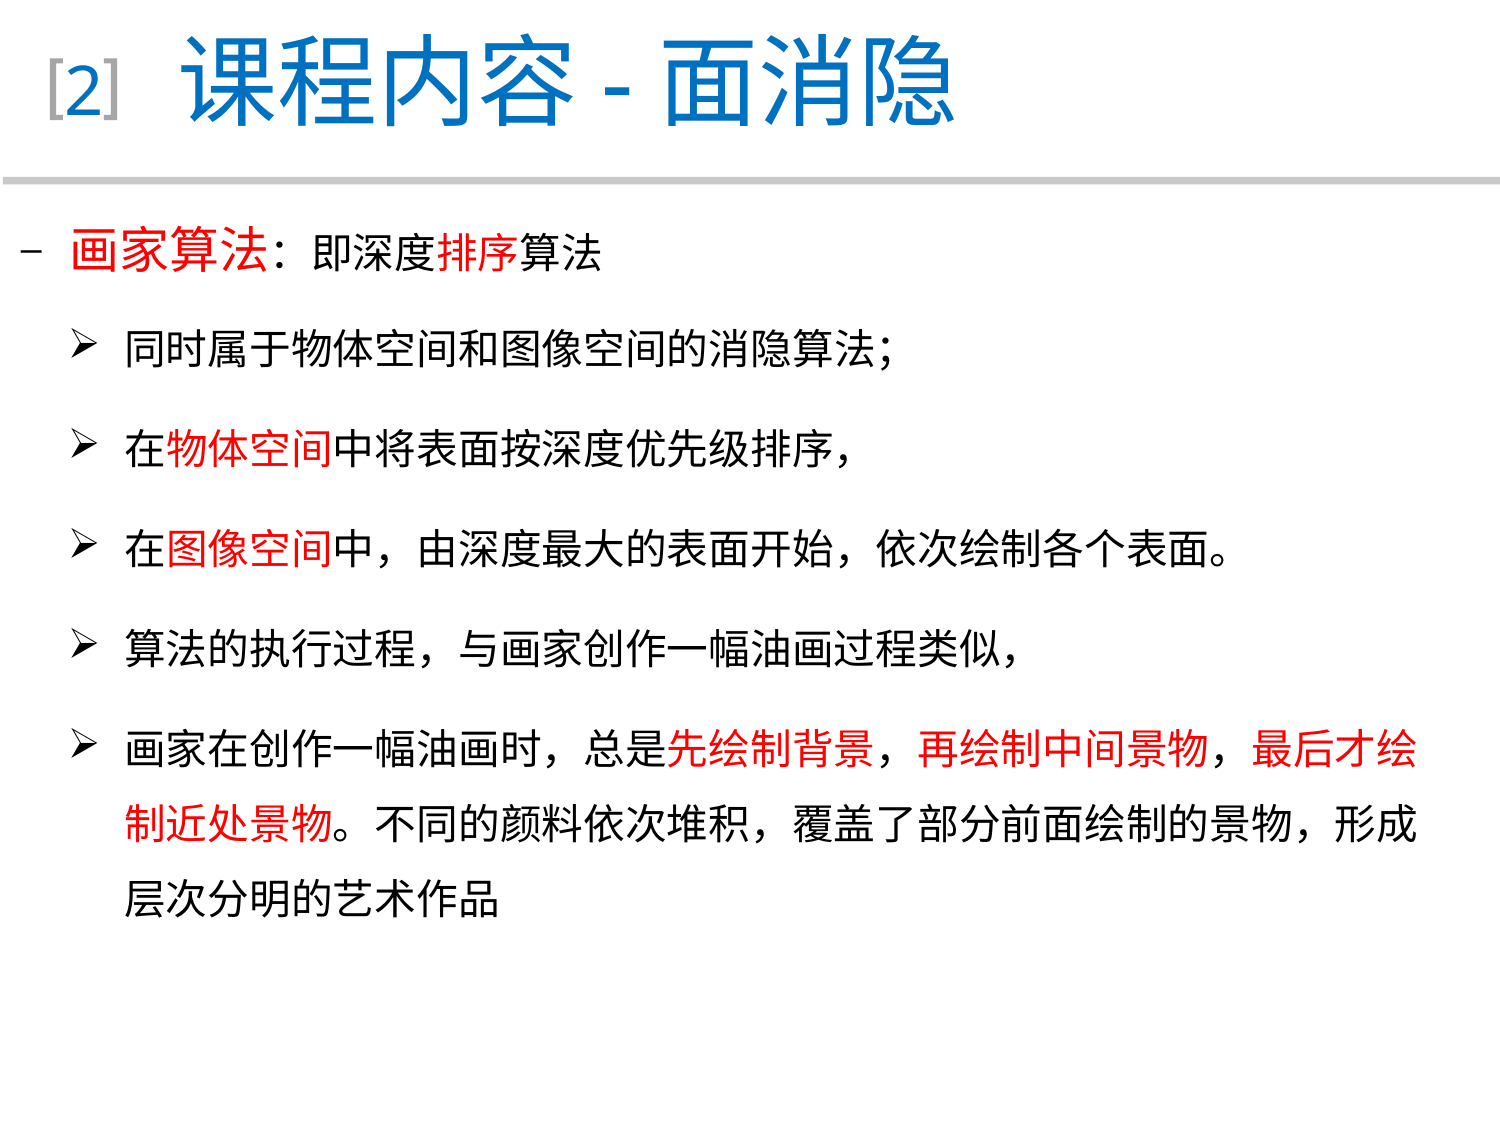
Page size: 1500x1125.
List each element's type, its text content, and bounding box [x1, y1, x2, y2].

text_box [103, 58, 117, 121]
text_box [49, 58, 63, 121]
text_box [1, 175, 1500, 186]
text_box 同时属于物体空间和图像空间的消隐算法； 在物体空间中将表面按深度优先级排序， 在图像空间中，由深度最大的表面开始，依次绘制各个表面。 算法的执行过程，与画家创作一幅油画过程类似， 画家在创作一幅油画时，总是先绘制背景，再绘制中间景物，最后才绘制近处景物。不同的颜料依次堆积，覆盖了部分前面绘制的景物，形成层次分明的艺术作品 [53, 290, 1439, 931]
list 画家算法：即深度排序算法 [5, 196, 1493, 903]
text_box 课程内容-面消隐 [117, 11, 1019, 147]
text_box 2 [49, 41, 117, 137]
